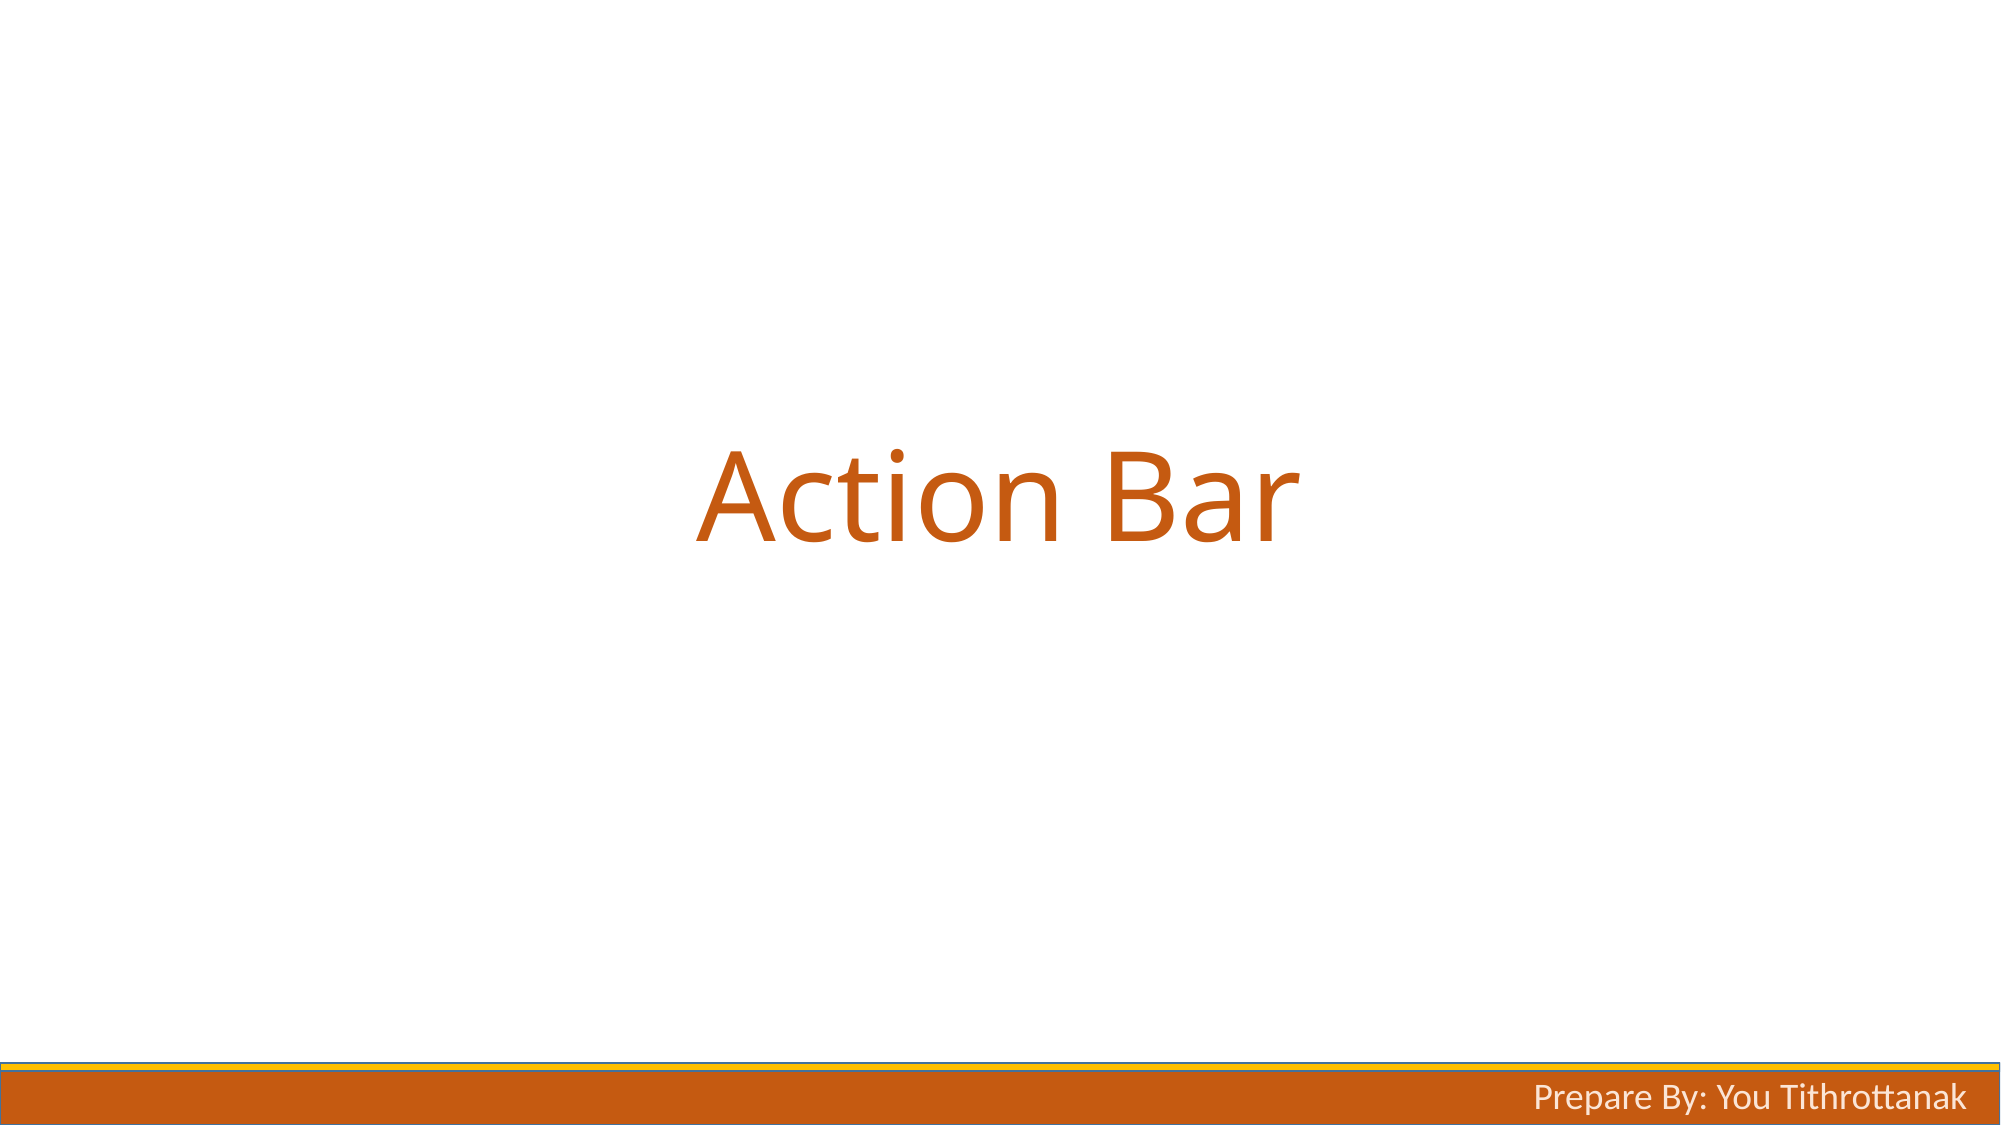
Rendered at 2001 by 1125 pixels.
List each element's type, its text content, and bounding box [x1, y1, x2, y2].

text_box Prepare By: You Tithrottanak [1518, 1064, 2000, 1125]
title Action Bar [249, 184, 1750, 576]
